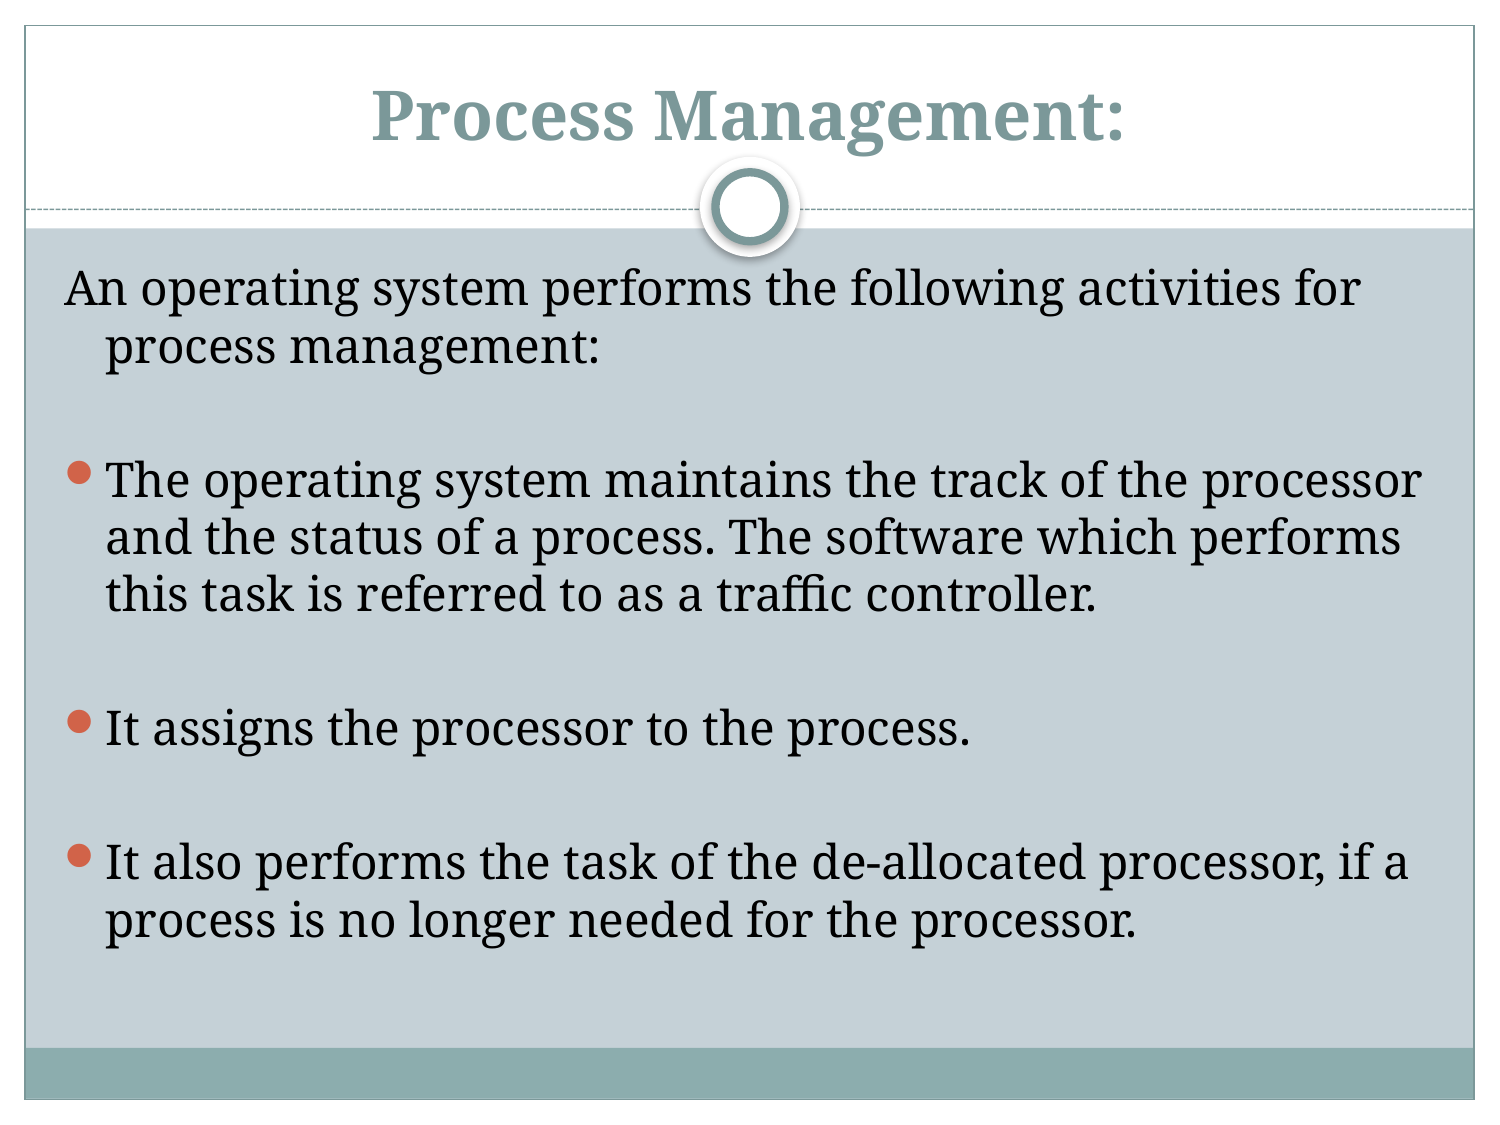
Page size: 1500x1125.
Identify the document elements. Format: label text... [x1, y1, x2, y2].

list An operating system performs the following activities for process management: The operating system maintains the track of the processor and the status of a process. The software which performs this task is referred to as a traffic controller. It assigns the processor to the process. It also performs the task of the de-allocated processor, if a process is no longer needed for the processor. [49, 250, 1445, 1001]
title Process Management: [49, 37, 1450, 162]
